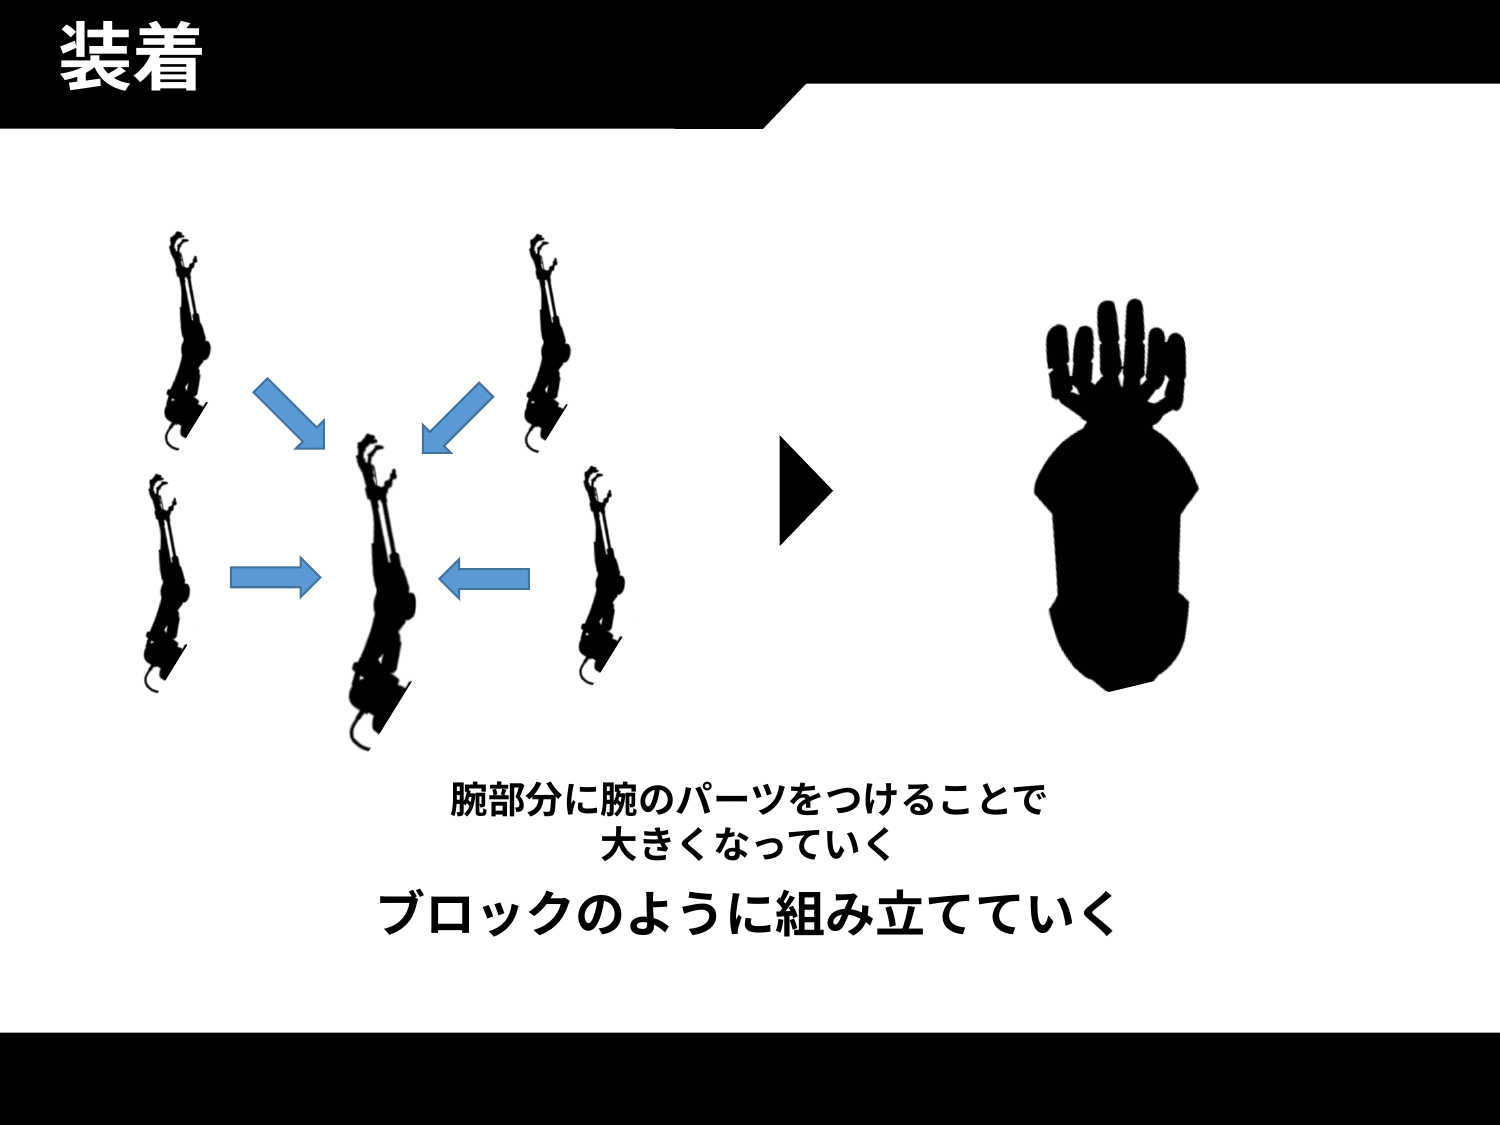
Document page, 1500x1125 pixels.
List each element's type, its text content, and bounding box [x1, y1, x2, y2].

text_box [481, 568, 510, 590]
text_box ブロックのように組み立てていく [342, 874, 1158, 950]
text_box [235, 566, 249, 589]
picture [0, 77, 772, 865]
picture [973, 278, 1261, 703]
text_box [778, 432, 835, 549]
title 装着 [43, 2, 1306, 109]
text_box 腕部分に腕のパーツをつけることで 大きくなっていく [342, 768, 1158, 874]
